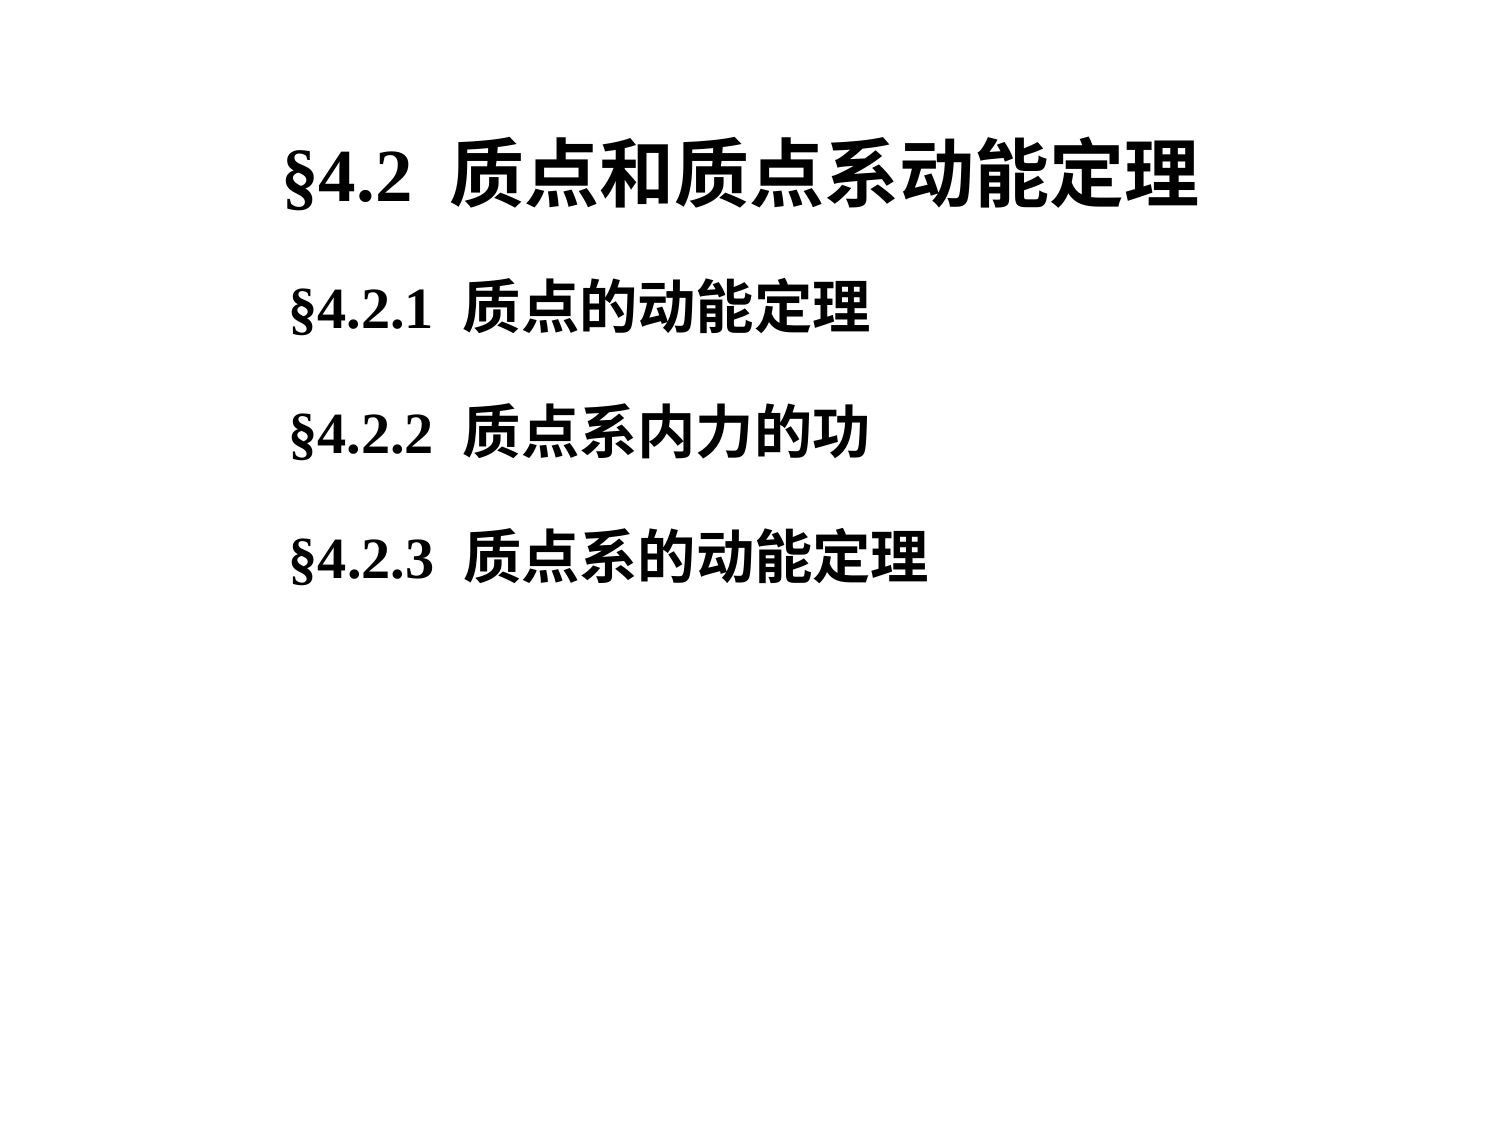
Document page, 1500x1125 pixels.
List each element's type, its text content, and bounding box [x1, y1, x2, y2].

text_box §4.2.3 质点系的动能定理 [273, 512, 984, 598]
text_box §4.2.2 质点系内力的功 [273, 387, 926, 473]
text_box §4.2.1 质点的动能定理 [273, 262, 926, 348]
text_box §4.2 质点和质点系动能定理 [266, 87, 1232, 224]
